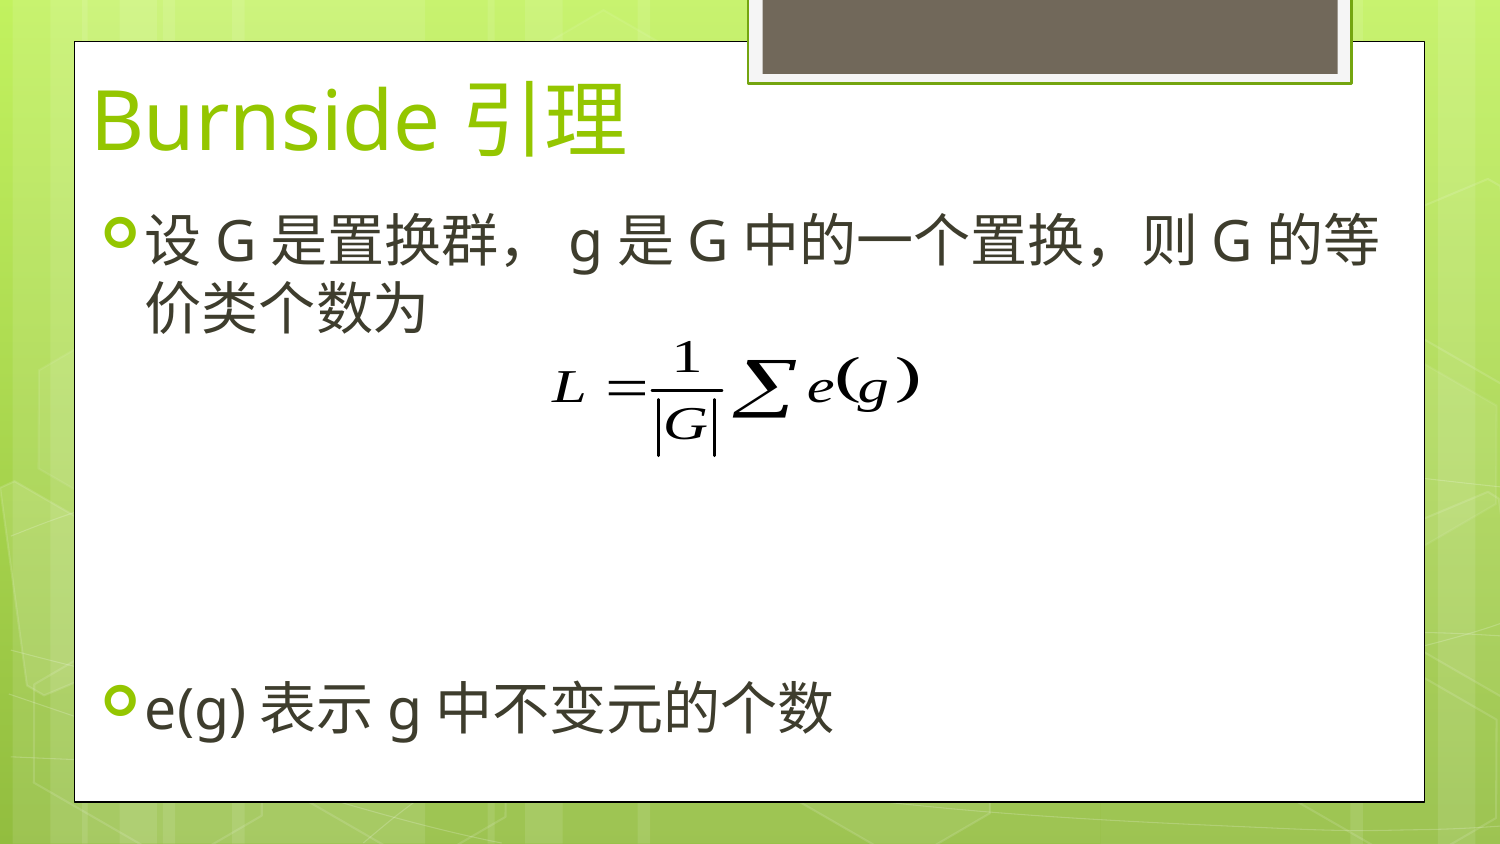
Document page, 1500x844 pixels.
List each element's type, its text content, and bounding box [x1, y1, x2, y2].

list 设G是置换群，g是G中的一个置换，则G的等价类个数为 e(g)表示g中不变元的个数 [75, 196, 1413, 754]
title Burnside引理 [75, 33, 1425, 175]
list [540, 327, 923, 466]
